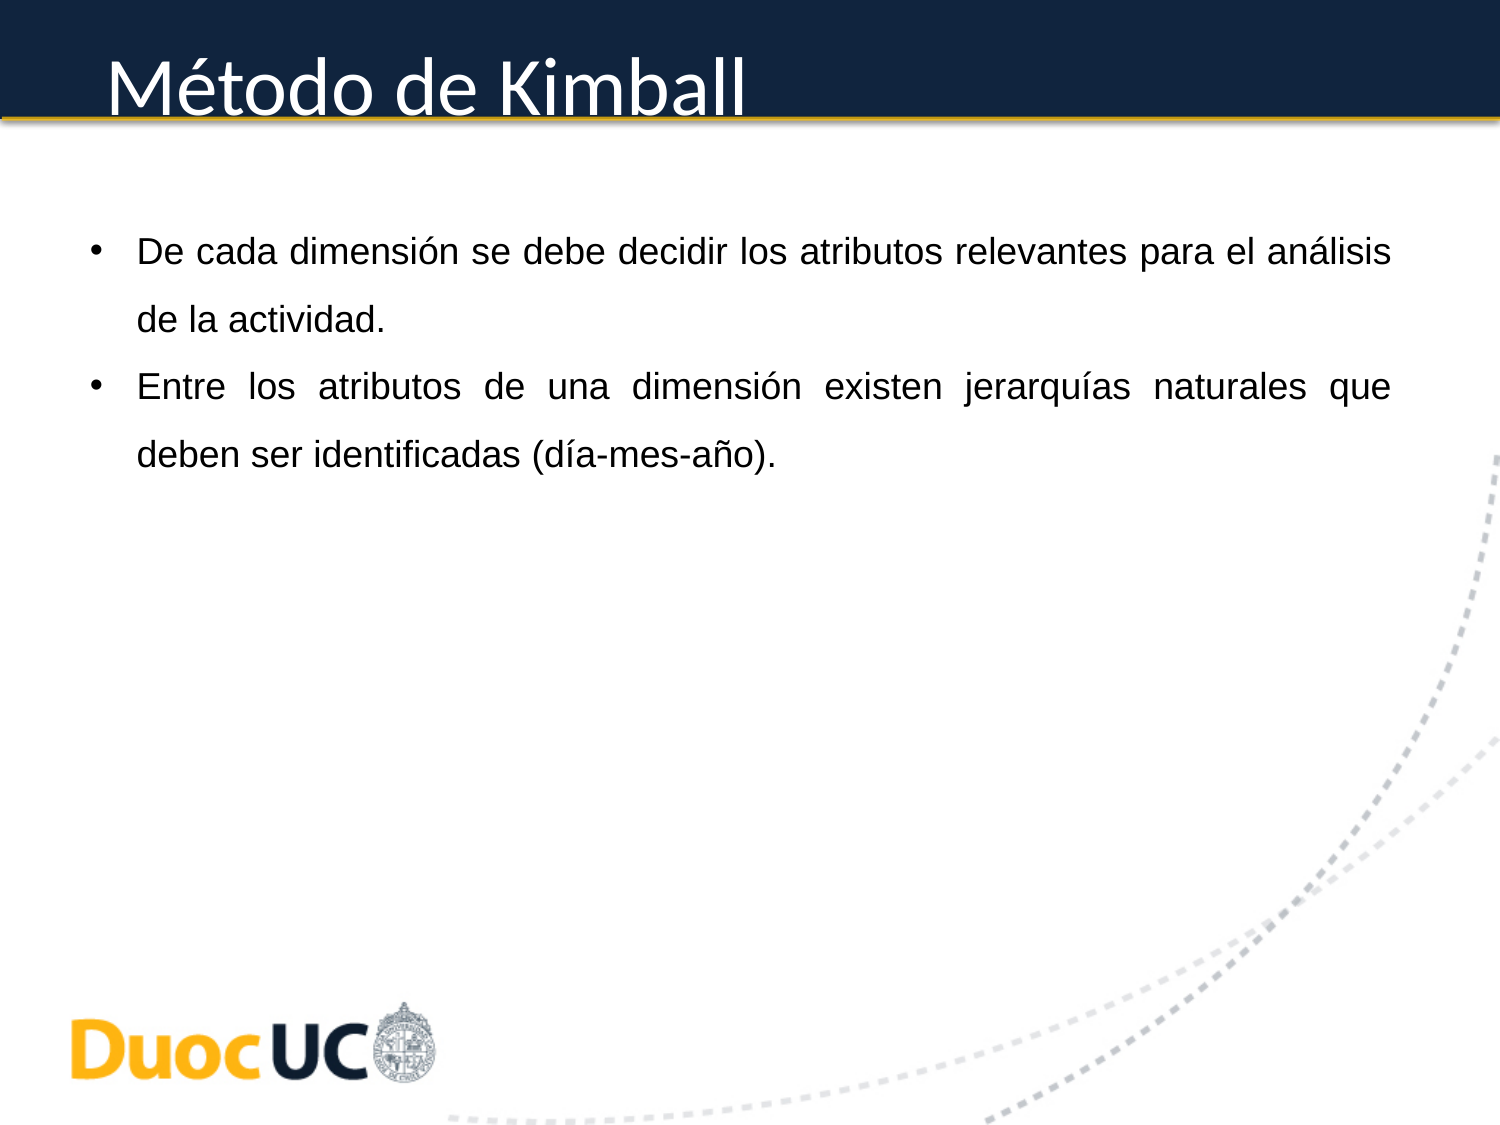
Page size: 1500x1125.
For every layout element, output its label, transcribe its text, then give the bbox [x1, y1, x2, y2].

picture [0, 119, 1500, 1125]
text_box [0, 0, 1500, 116]
title Método de Kimball [74, 44, 1426, 115]
text_box De cada dimensión se debe decidir los atributos relevantes para el análisis de la actividad. Entre los atributos de una dimensión existen jerarquías naturales que deben ser identificadas (día-mes-año). [74, 197, 1407, 483]
